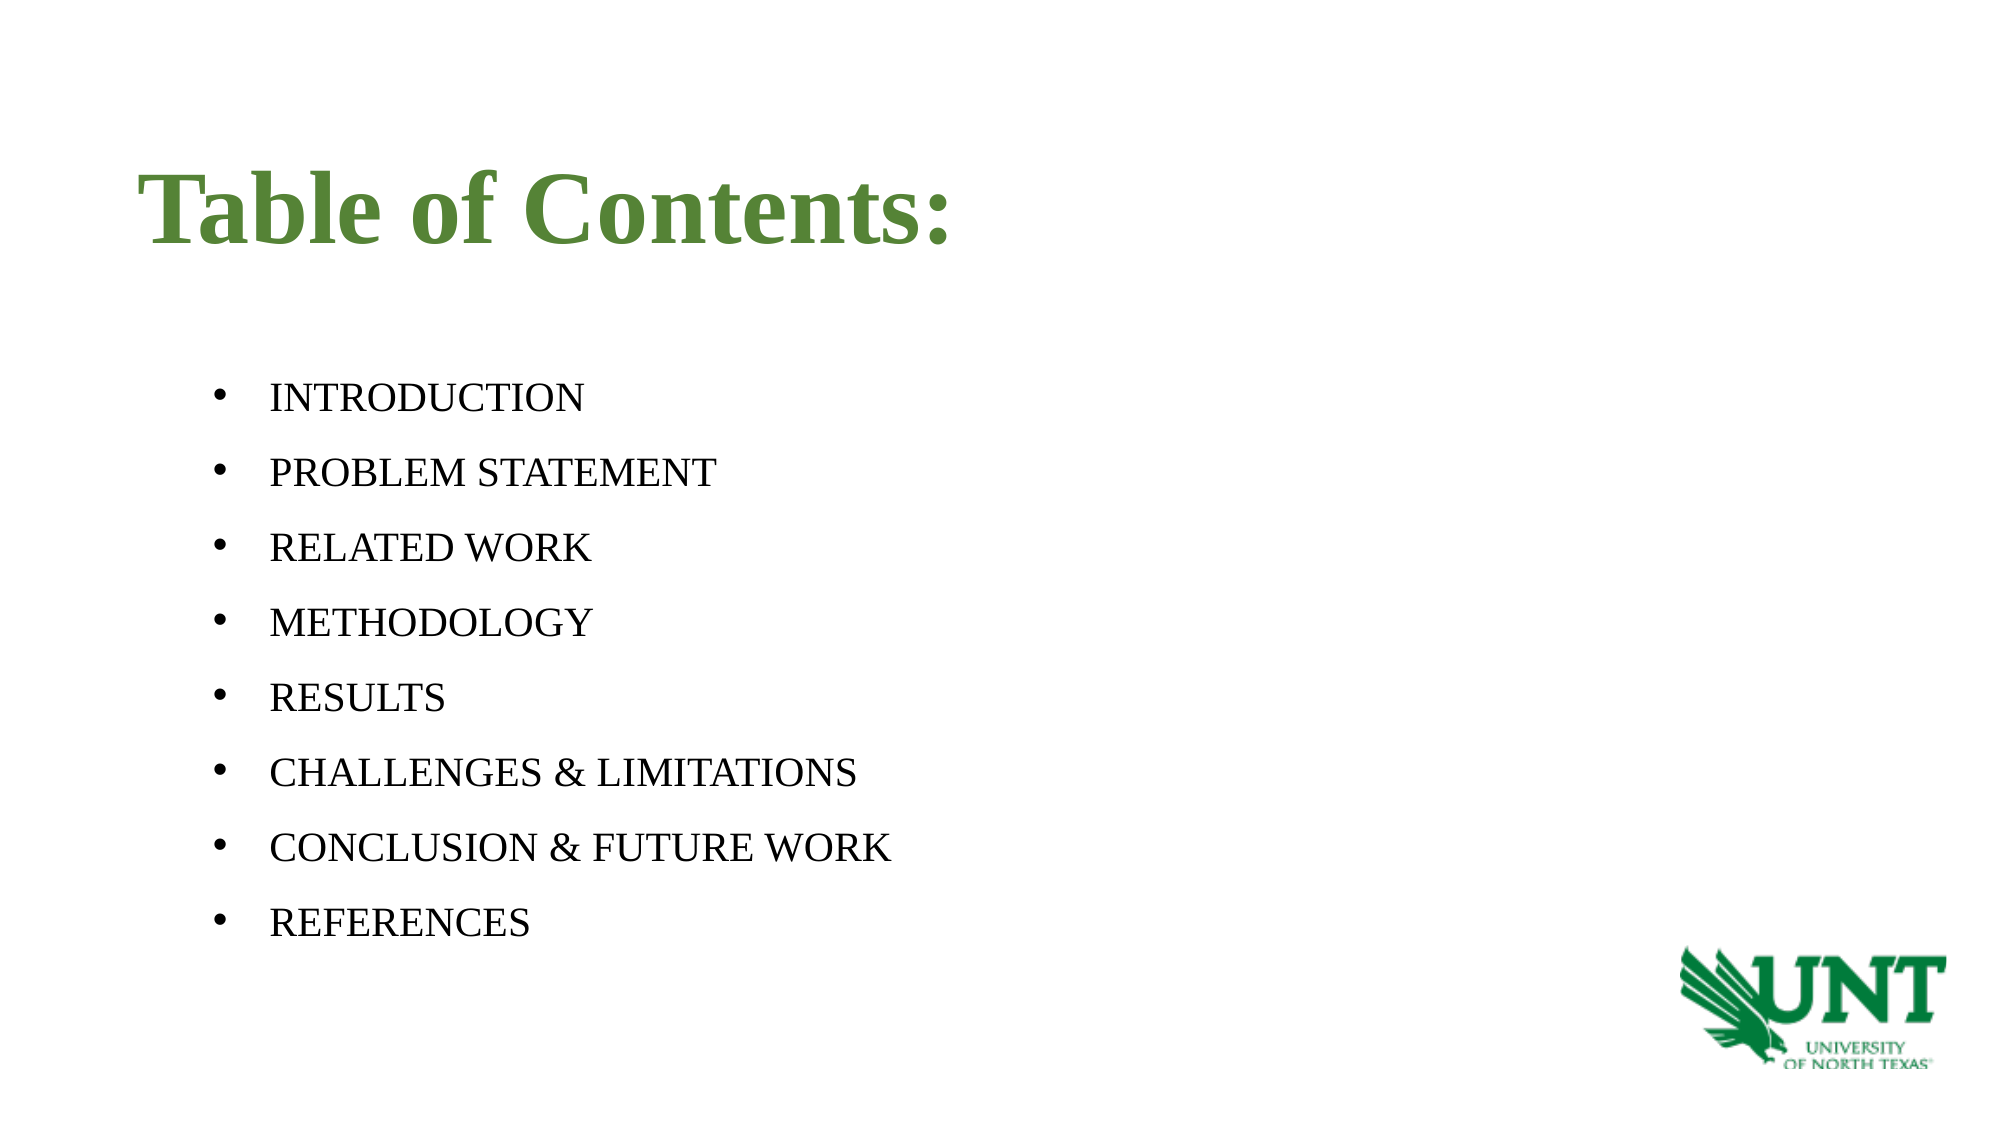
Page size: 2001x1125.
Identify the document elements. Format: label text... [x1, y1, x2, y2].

text_box Table of Contents: INTRODUCTION PROBLEM STATEMENT RELATED WORK METHODOLOGY RESULTS CHALLENGES & LIMITATIONS CONCLUSION & FUTURE WORK REFERENCES [123, 92, 1956, 992]
